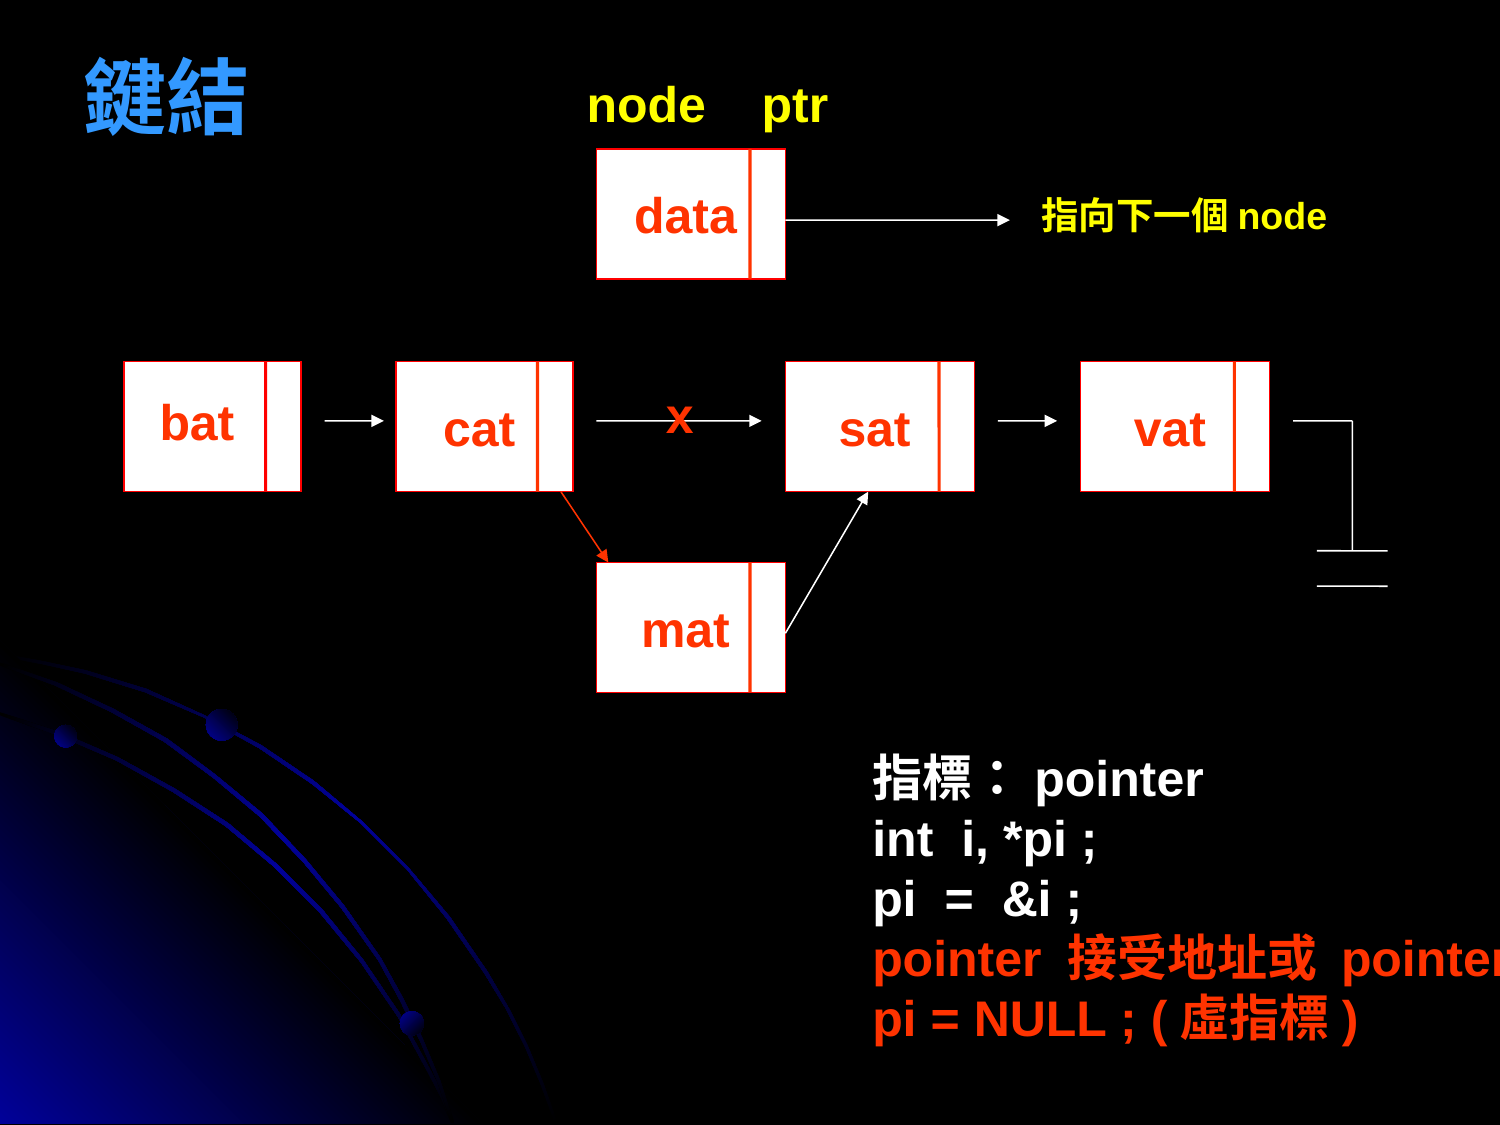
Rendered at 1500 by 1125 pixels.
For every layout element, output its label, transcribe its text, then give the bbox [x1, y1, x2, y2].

text_box 指標：pointer int i, *pi ; pi = &i ; pointer 接受地址或 pointer pi = NULL ; (虛指標) [857, 739, 1500, 1055]
text_box cat [538, 361, 573, 492]
text_box mat [751, 562, 786, 693]
text_box cat [395, 361, 537, 492]
text_box [123, 361, 265, 492]
text_box mat [596, 562, 750, 693]
text_box [560, 491, 609, 563]
text_box [719, 414, 762, 428]
text_box vat [1235, 361, 1270, 492]
text_box sat [940, 361, 975, 492]
text_box x [650, 376, 719, 452]
text_box [785, 491, 869, 634]
text_box 指向下一個node [1026, 184, 1353, 245]
text_box [997, 414, 1058, 428]
text_box node ptr [571, 65, 854, 140]
text_box bat [144, 383, 260, 458]
text_box data [596, 148, 750, 279]
text_box vat [1080, 361, 1234, 492]
text_box data [751, 148, 786, 279]
text_box [785, 213, 1010, 227]
text_box [324, 414, 384, 428]
text_box 鍵結 [68, 38, 277, 153]
text_box sat [785, 361, 939, 492]
text_box [266, 361, 302, 492]
